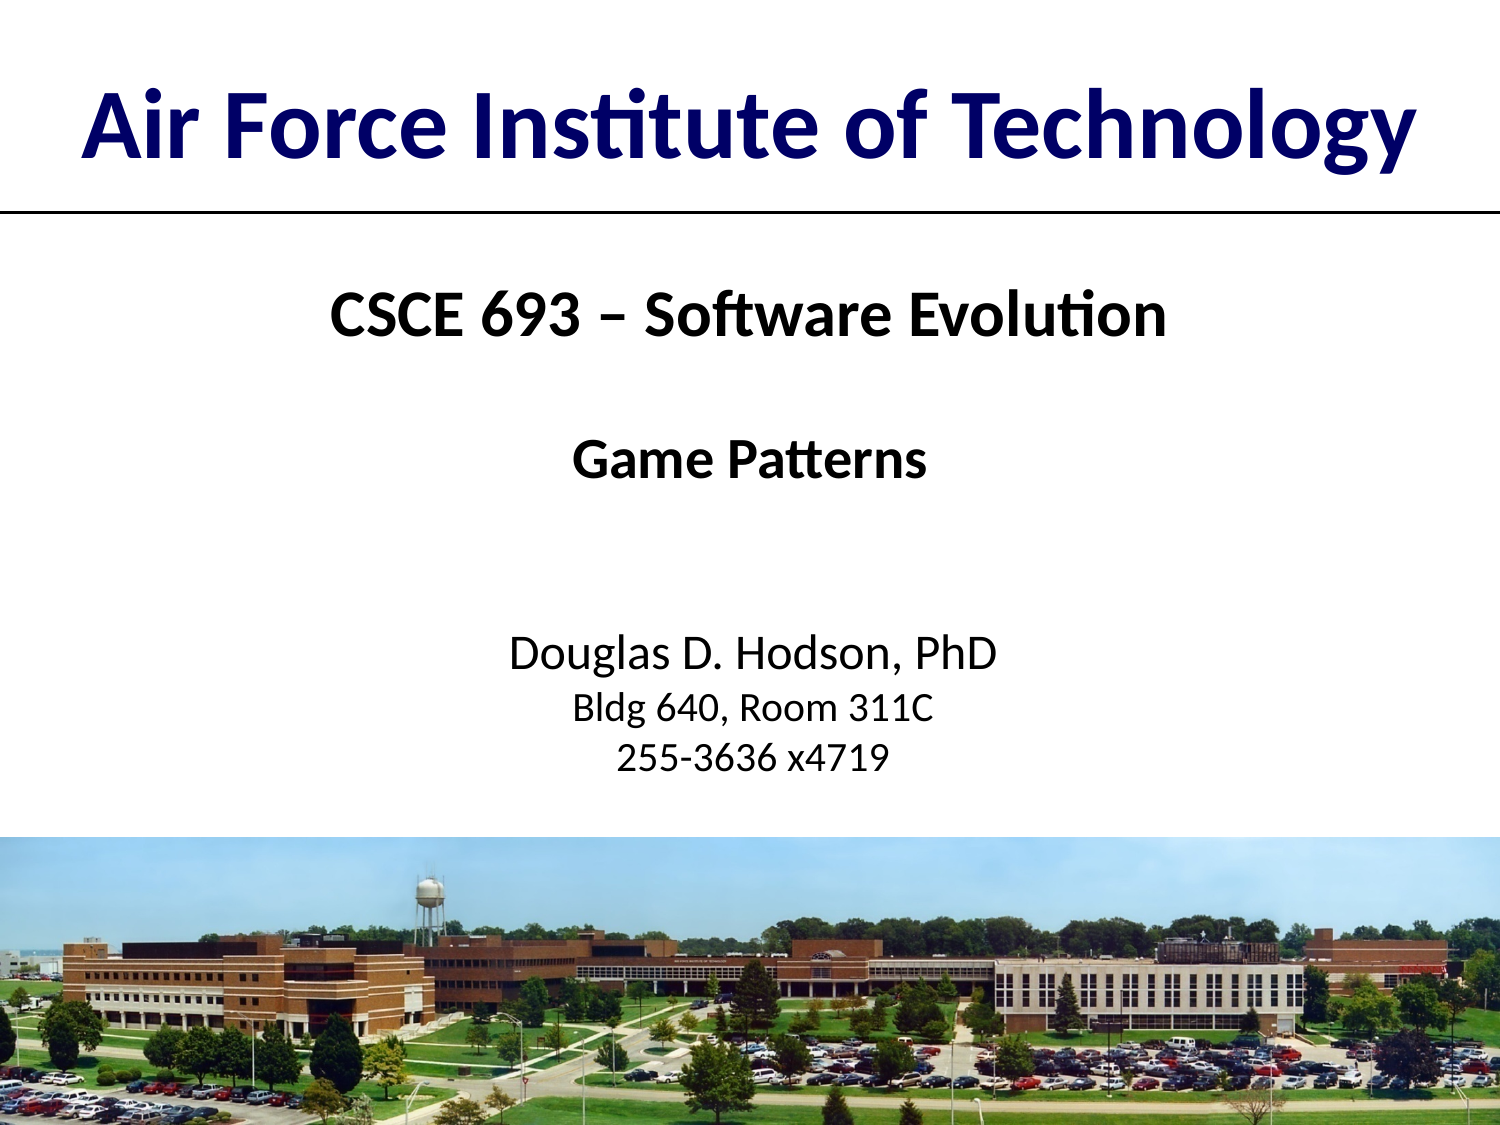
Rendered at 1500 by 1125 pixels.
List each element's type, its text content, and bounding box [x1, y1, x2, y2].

text_box Air Force Institute of Technology [0, 50, 1500, 187]
text_box Douglas D. Hodson, PhD Bldg 640, Room 311C 255-3636 x4719 [3, 612, 1500, 813]
title CSCE 693 – Software Evolution Game Patterns [0, 262, 1500, 550]
picture [0, 837, 1500, 1125]
